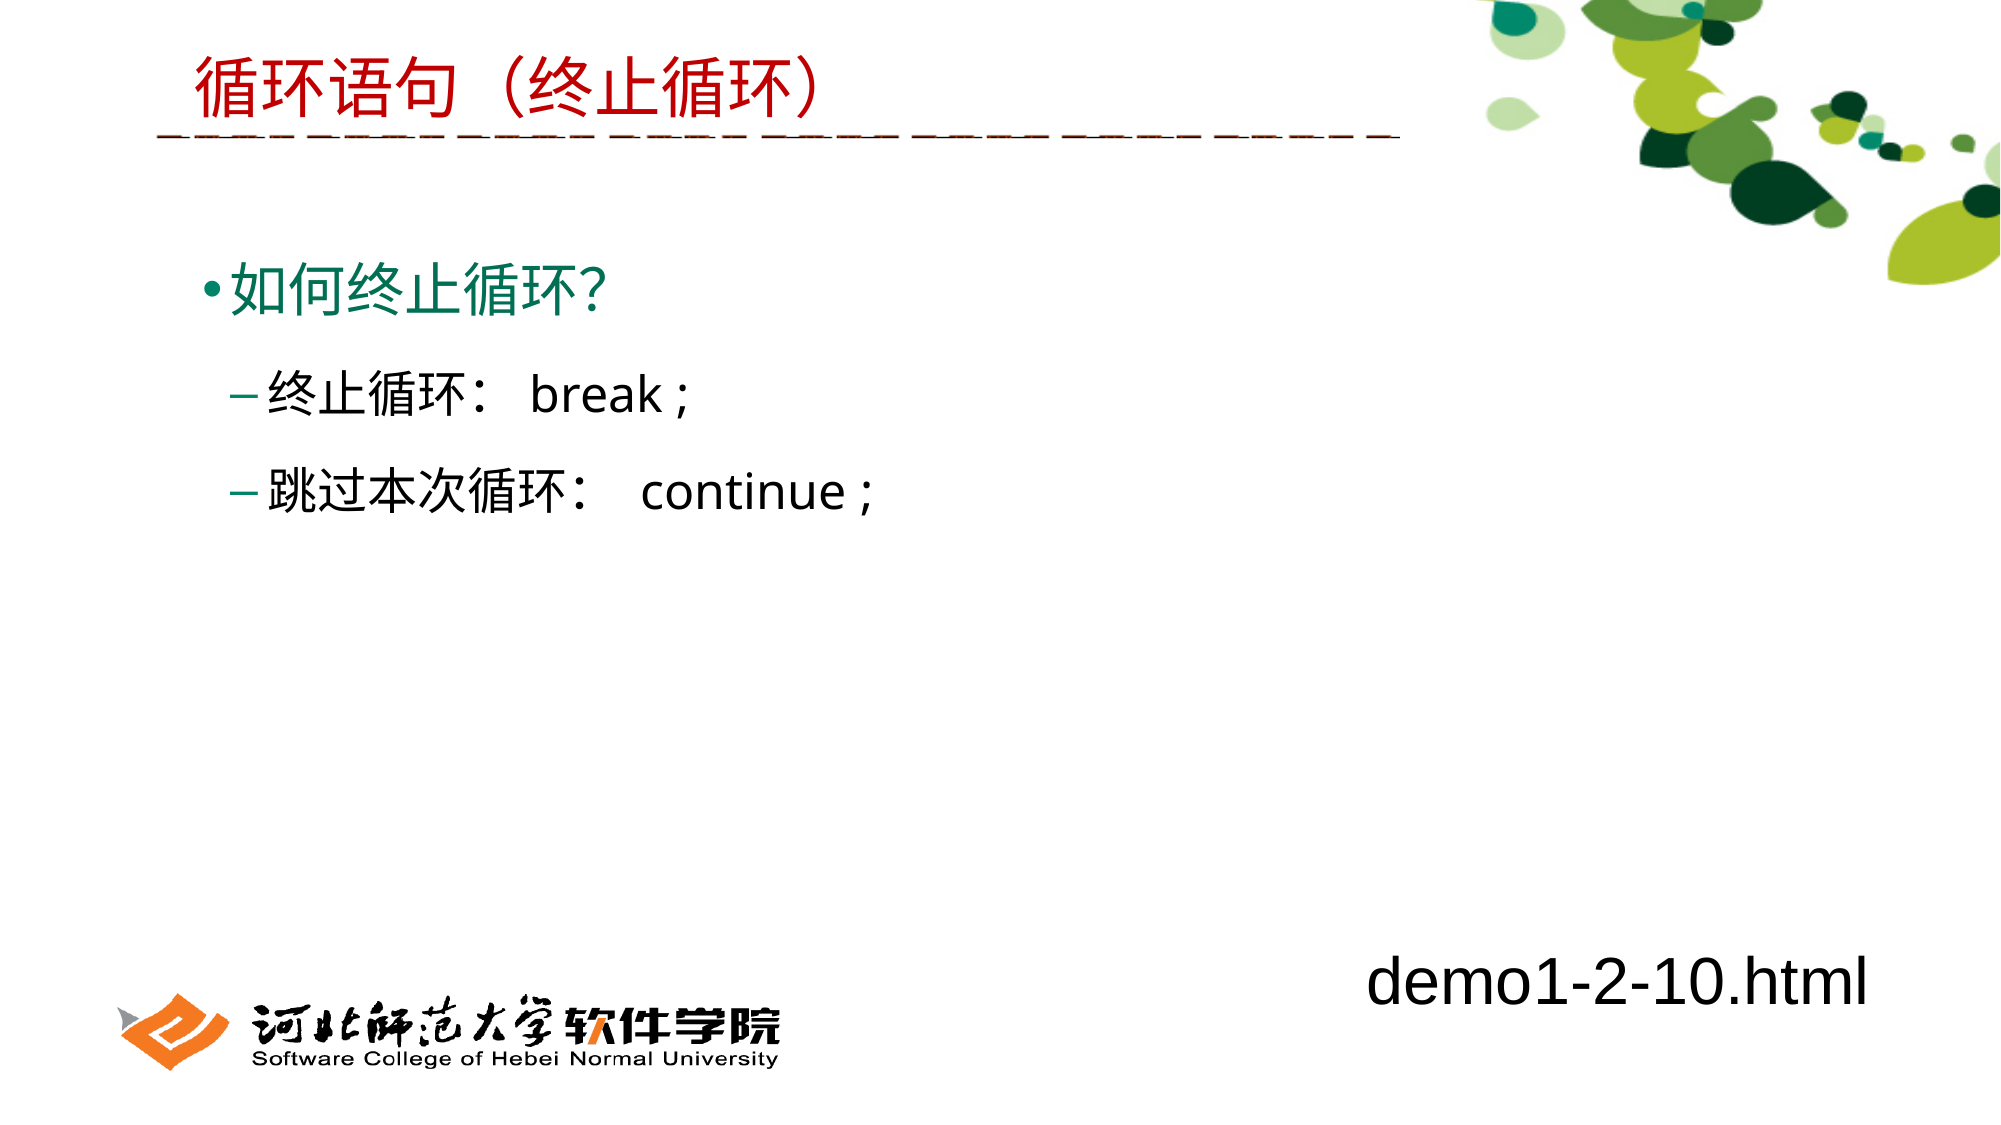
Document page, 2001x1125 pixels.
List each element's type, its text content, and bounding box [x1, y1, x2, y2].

list 循环语句（终止循环） [178, 38, 1523, 120]
list 如何终止循环？ 终止循环：break ; 跳过本次循环： continue ; [187, 210, 1782, 973]
text_box demo1-2-10.html [1351, 930, 1891, 1026]
picture [0, 0, 2001, 1125]
